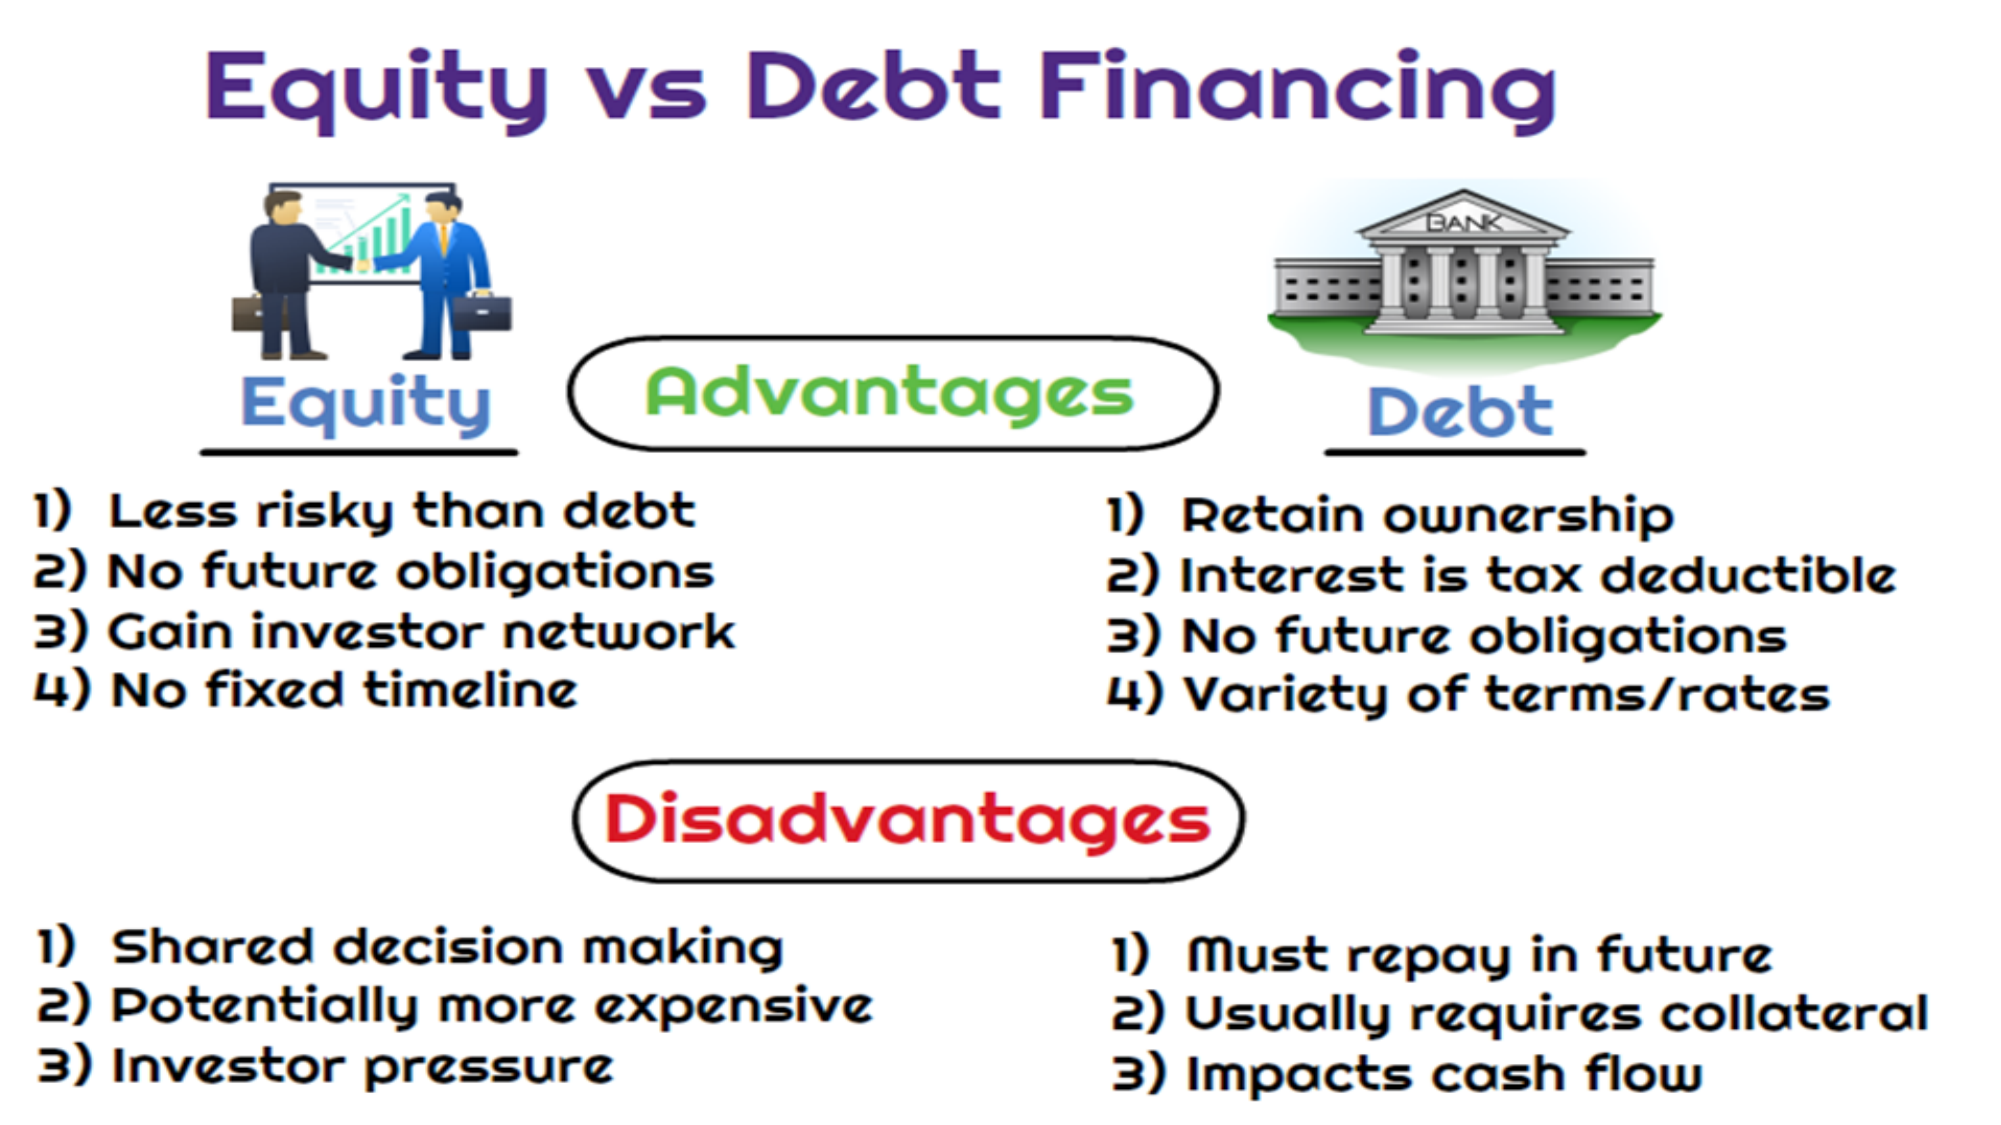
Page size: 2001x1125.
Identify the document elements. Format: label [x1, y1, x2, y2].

list [0, 31, 1972, 1103]
